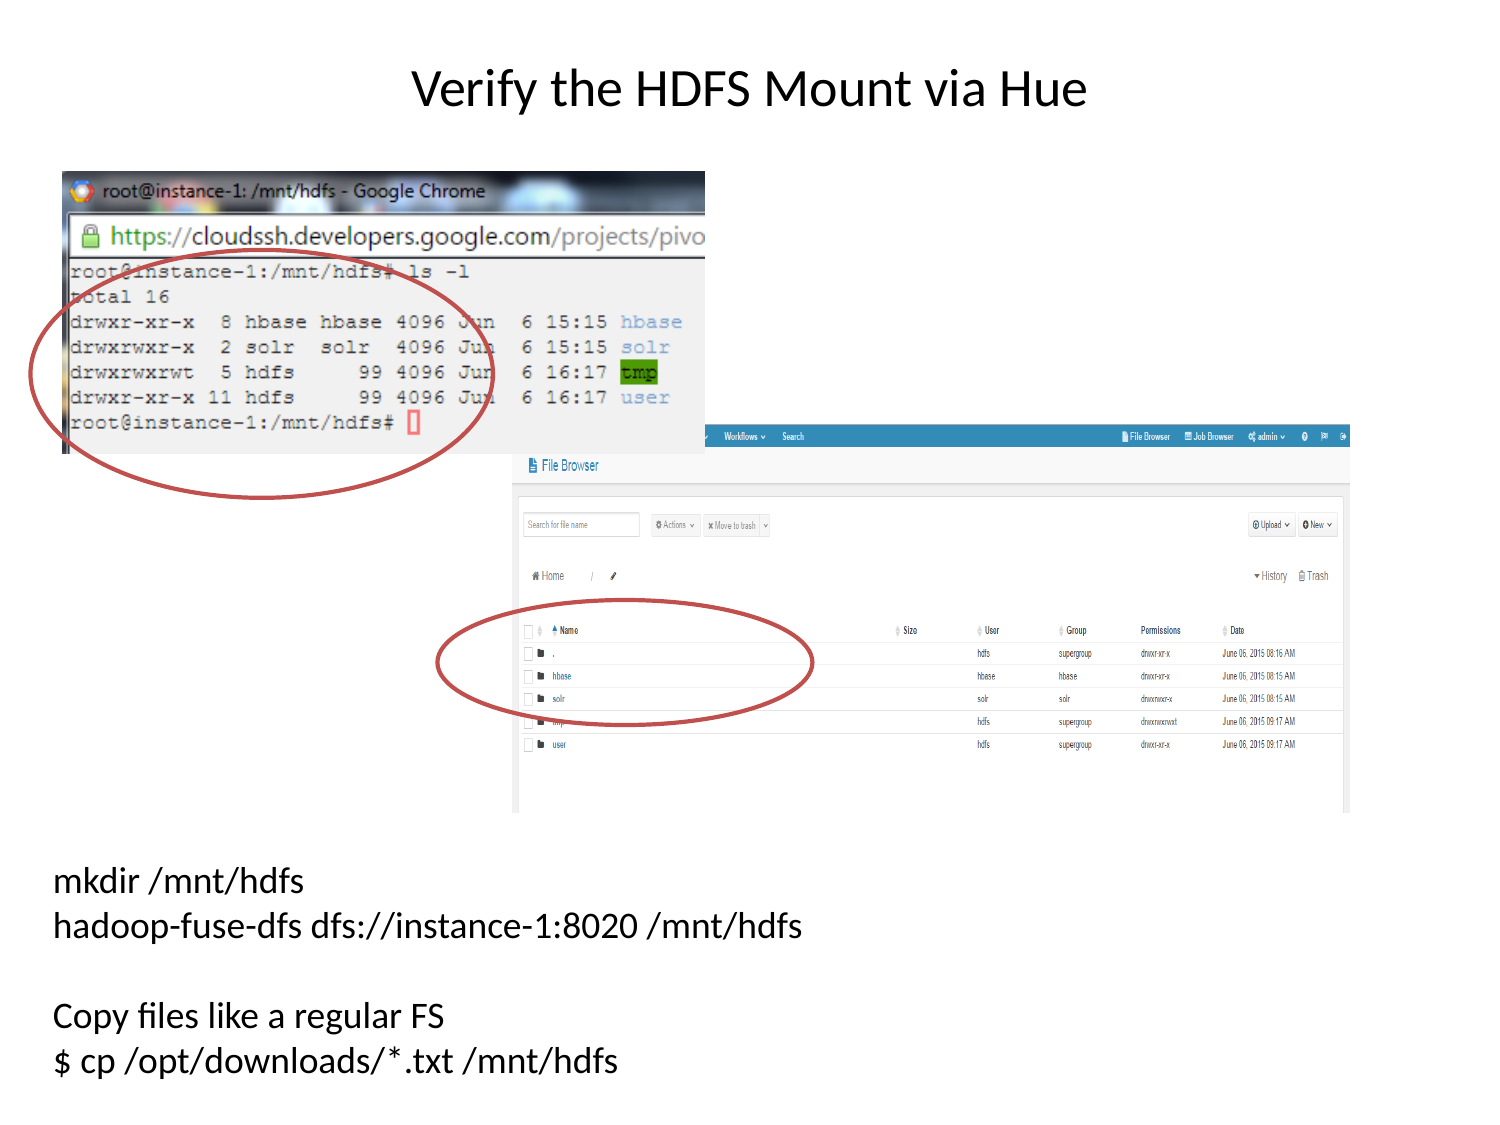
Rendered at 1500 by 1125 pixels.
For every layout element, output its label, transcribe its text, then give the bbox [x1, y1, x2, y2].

picture [62, 171, 1351, 813]
text_box mkdir /mnt/hdfs hadoop-fuse-dfs dfs://instance-1:8020 /mnt/hdfs Copy files like a regular FS $ cp /opt/downloads/*.txt /mnt/hdfs [38, 849, 1089, 1089]
text_box [435, 611, 507, 714]
text_box [96, 463, 427, 500]
title Verify the HDFS Mount via Hue [75, 45, 1425, 125]
text_box [28, 313, 57, 435]
